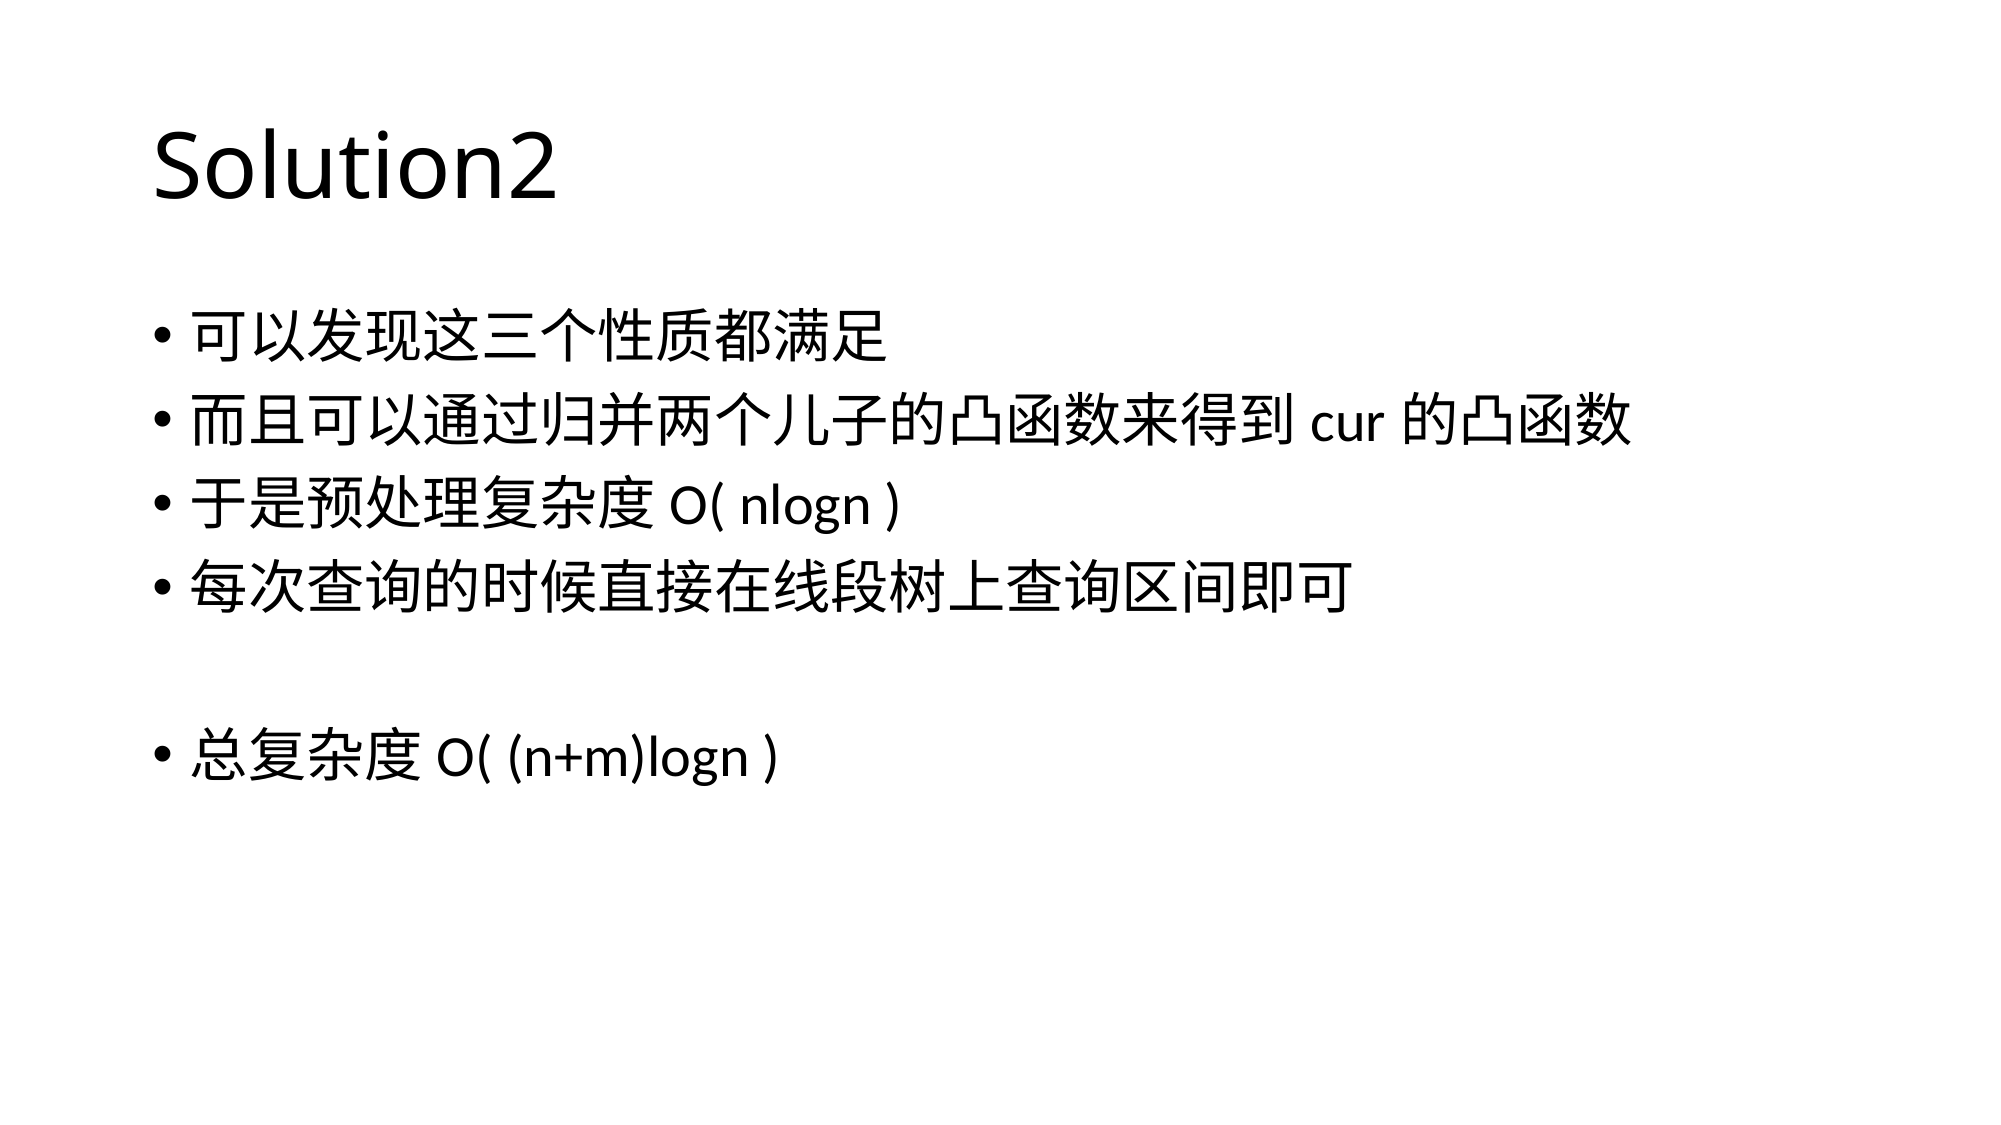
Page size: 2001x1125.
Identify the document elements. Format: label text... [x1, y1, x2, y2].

title Solution2 [137, 59, 1863, 278]
list 可以发现这三个性质都满足 而且可以通过归并两个儿子的凸函数来得到cur的凸函数 于是预处理复杂度O( nlogn ) 每次查询的时候直接在线段树上查询区间即可 总复杂度O( (n+m)logn ) [137, 299, 1863, 1014]
